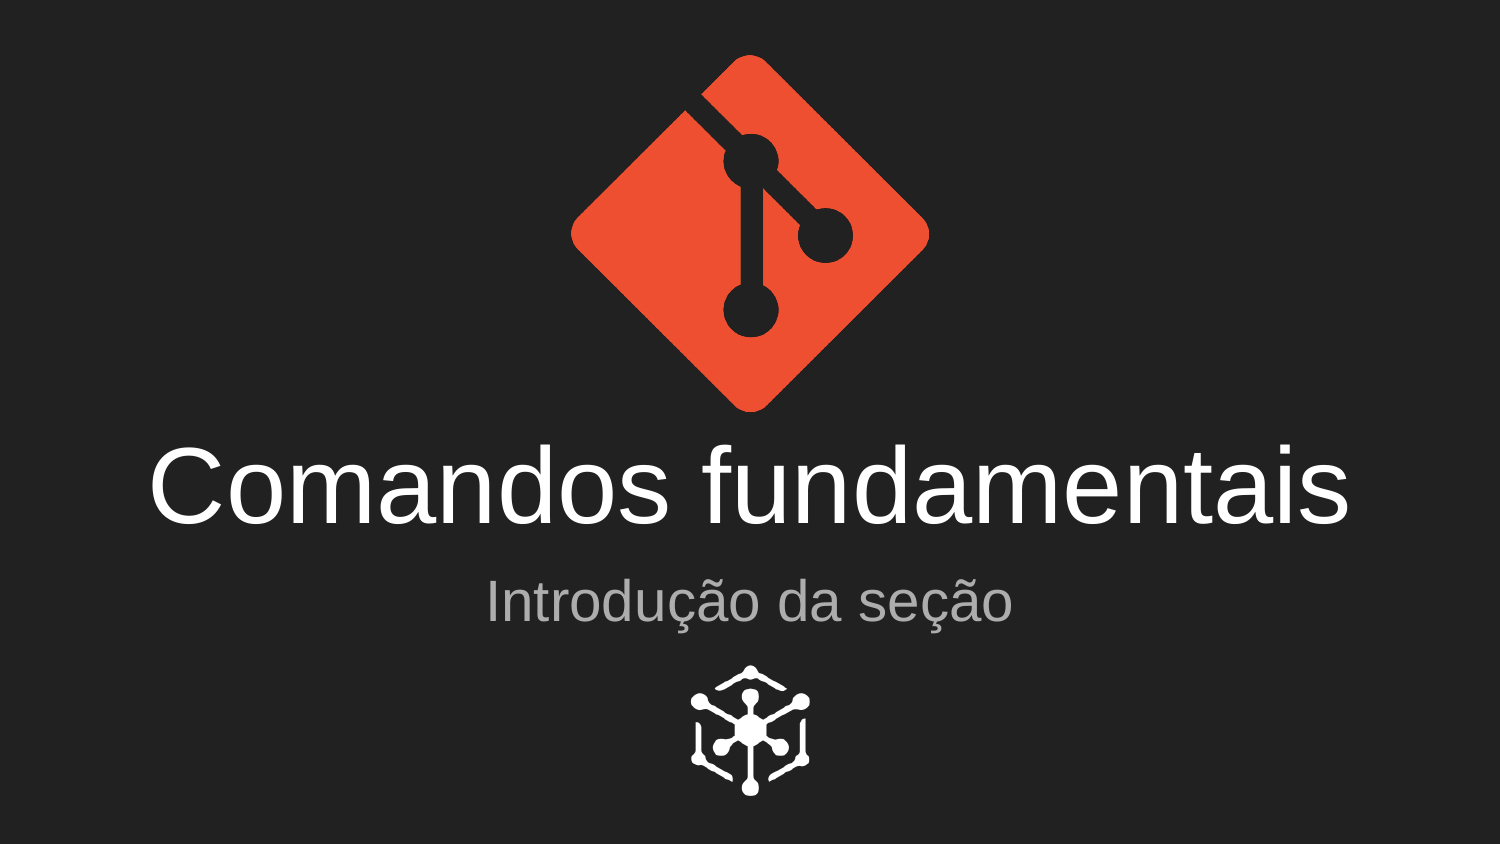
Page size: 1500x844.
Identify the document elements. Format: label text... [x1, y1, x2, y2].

title Comandos fundamentais [51, 223, 1449, 547]
picture [561, 44, 939, 423]
subtitle Introdução da seção [51, 547, 1449, 678]
picture [690, 664, 810, 796]
